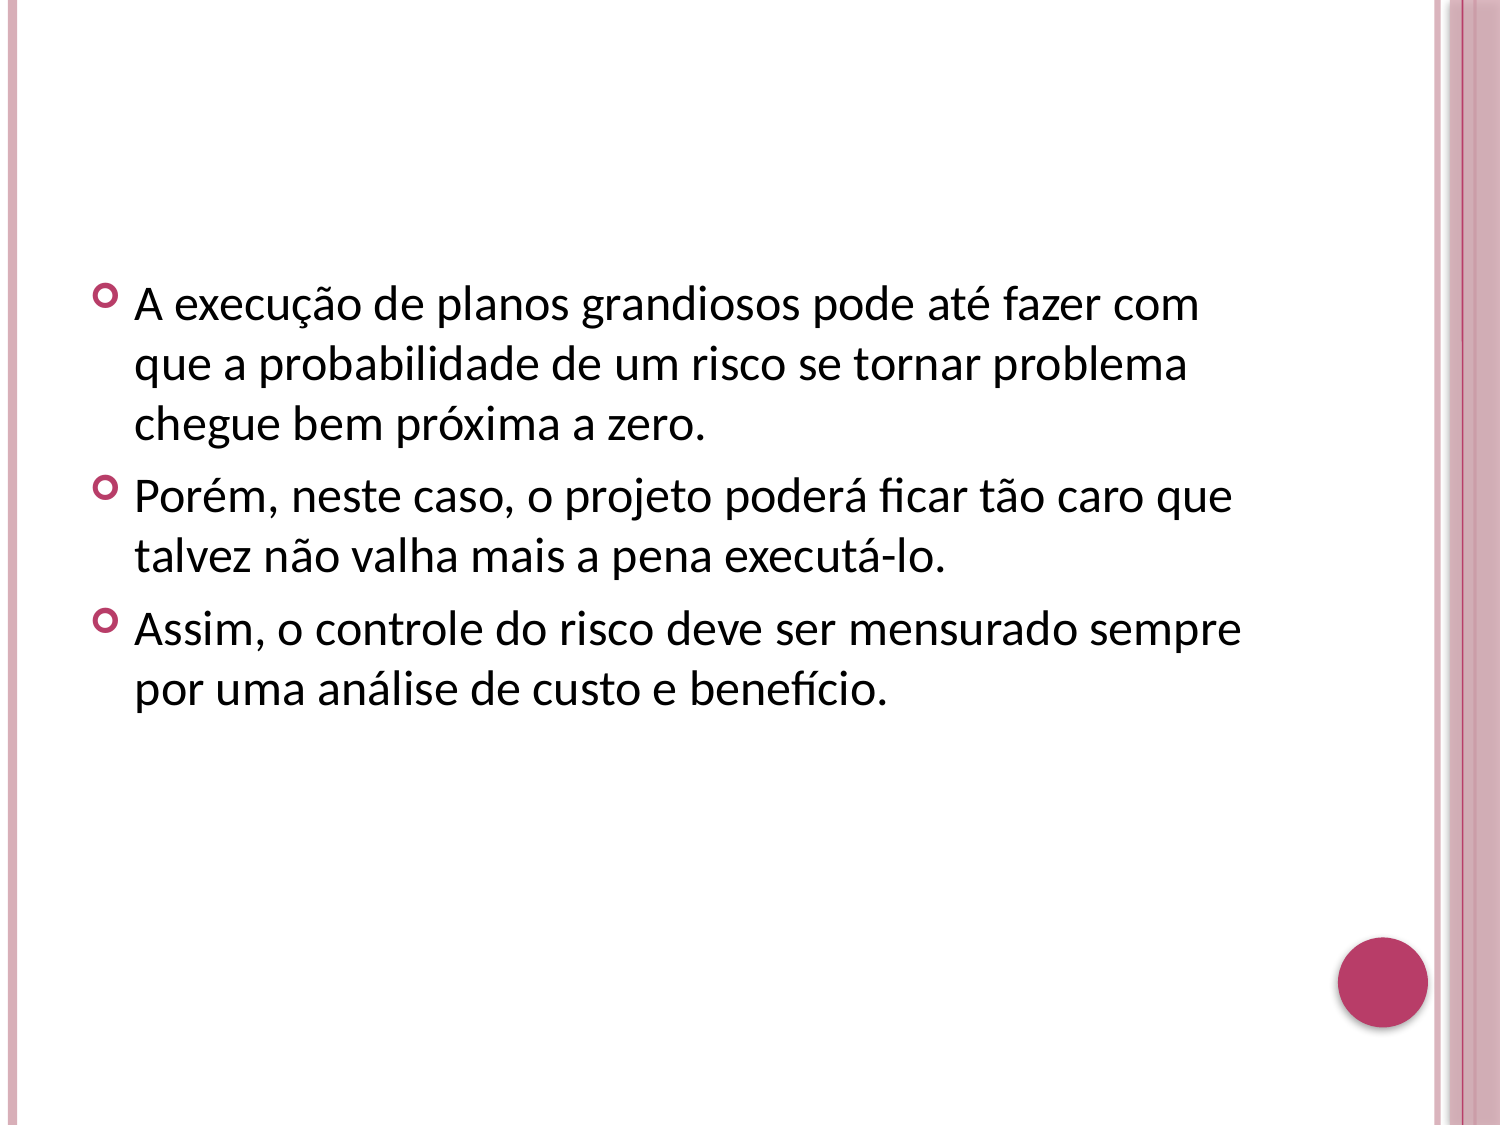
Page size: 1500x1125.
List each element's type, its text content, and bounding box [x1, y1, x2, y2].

list A execução de planos grandiosos pode até fazer com que a probabilidade de um risco se tornar problema chegue bem próxima a zero. Porém, neste caso, o projeto poderá ficar tão caro que talvez não valha mais a pena executá-lo. Assim, o controle do risco deve ser mensurado sempre por uma análise de custo e benefício. [75, 262, 1300, 1062]
